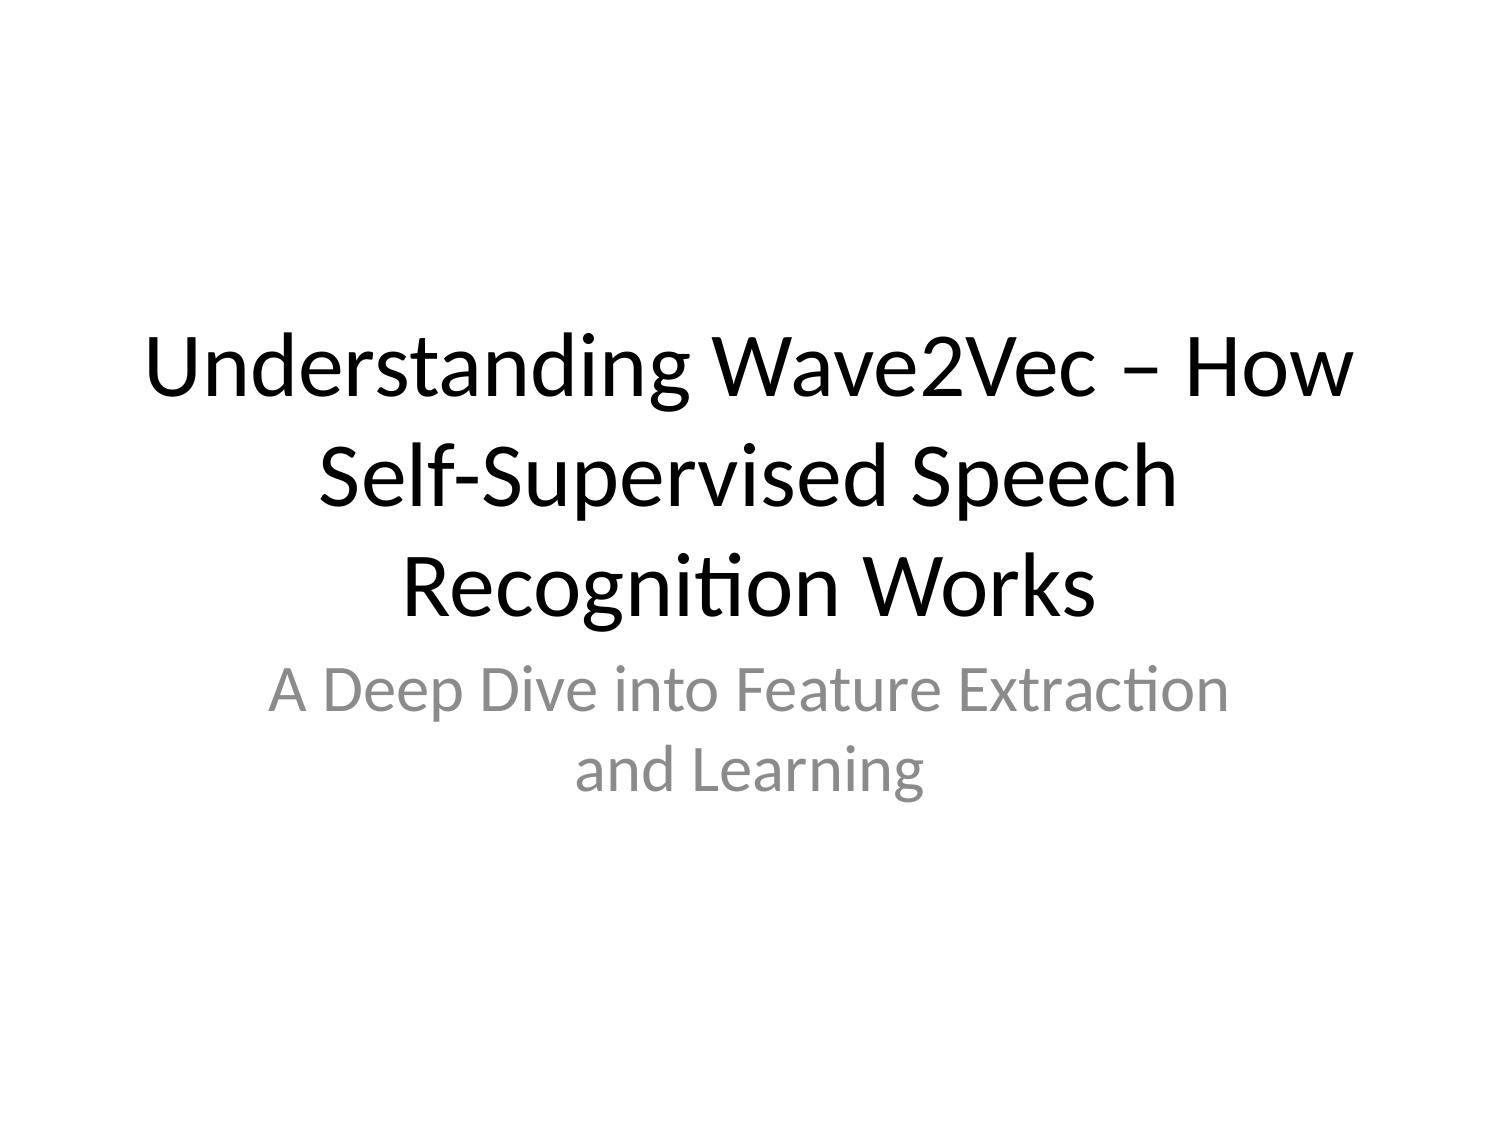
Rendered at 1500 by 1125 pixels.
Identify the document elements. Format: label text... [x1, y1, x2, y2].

title Understanding Wave2Vec – How Self-Supervised Speech Recognition Works [112, 349, 1388, 591]
subtitle A Deep Dive into Feature Extraction and Learning [225, 637, 1275, 925]
